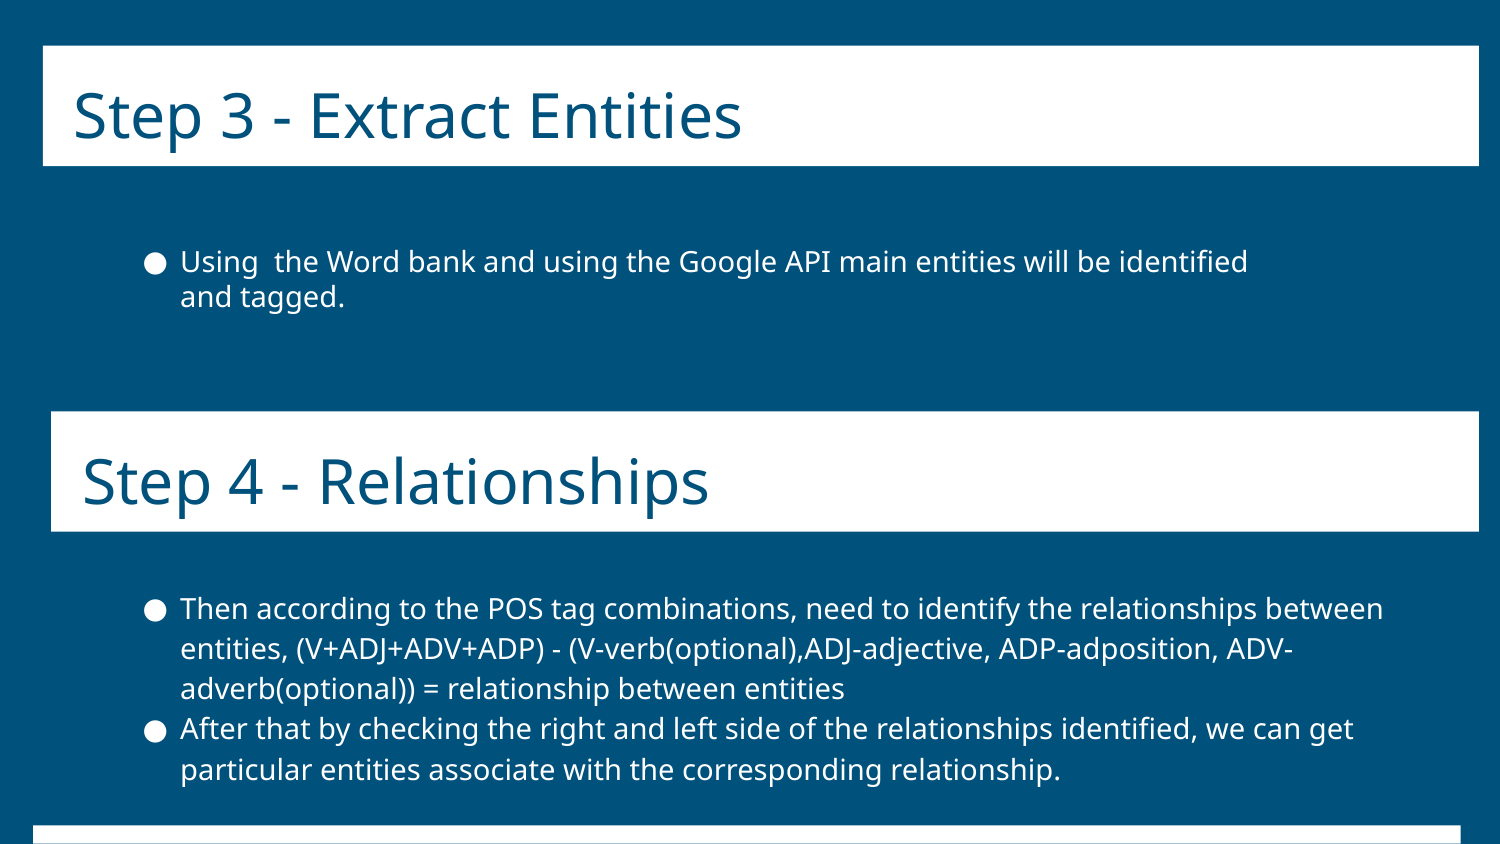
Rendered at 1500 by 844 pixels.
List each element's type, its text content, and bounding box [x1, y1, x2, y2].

text_box Then according to the POS tag combinations, need to identify the relationships between entities, (V+ADJ+ADV+ADP) - (V-verb(optional),ADJ-adjective, ADP-adposition, ADV-adverb(optional)) = relationship between entities After that by checking the right and left side of the relationships identified, we can get particular entities associate with the corresponding relationship. [90, 569, 1432, 825]
title Step 4 - Relationships [51, 411, 1449, 532]
text_box Using the Word bank and using the Google API main entities will be identified and tagged. [90, 193, 1323, 343]
title Step 3 - Extract Entities [42, 45, 1441, 167]
text_box [1441, 45, 1479, 167]
text_box [33, 825, 1461, 844]
text_box [1449, 411, 1479, 532]
